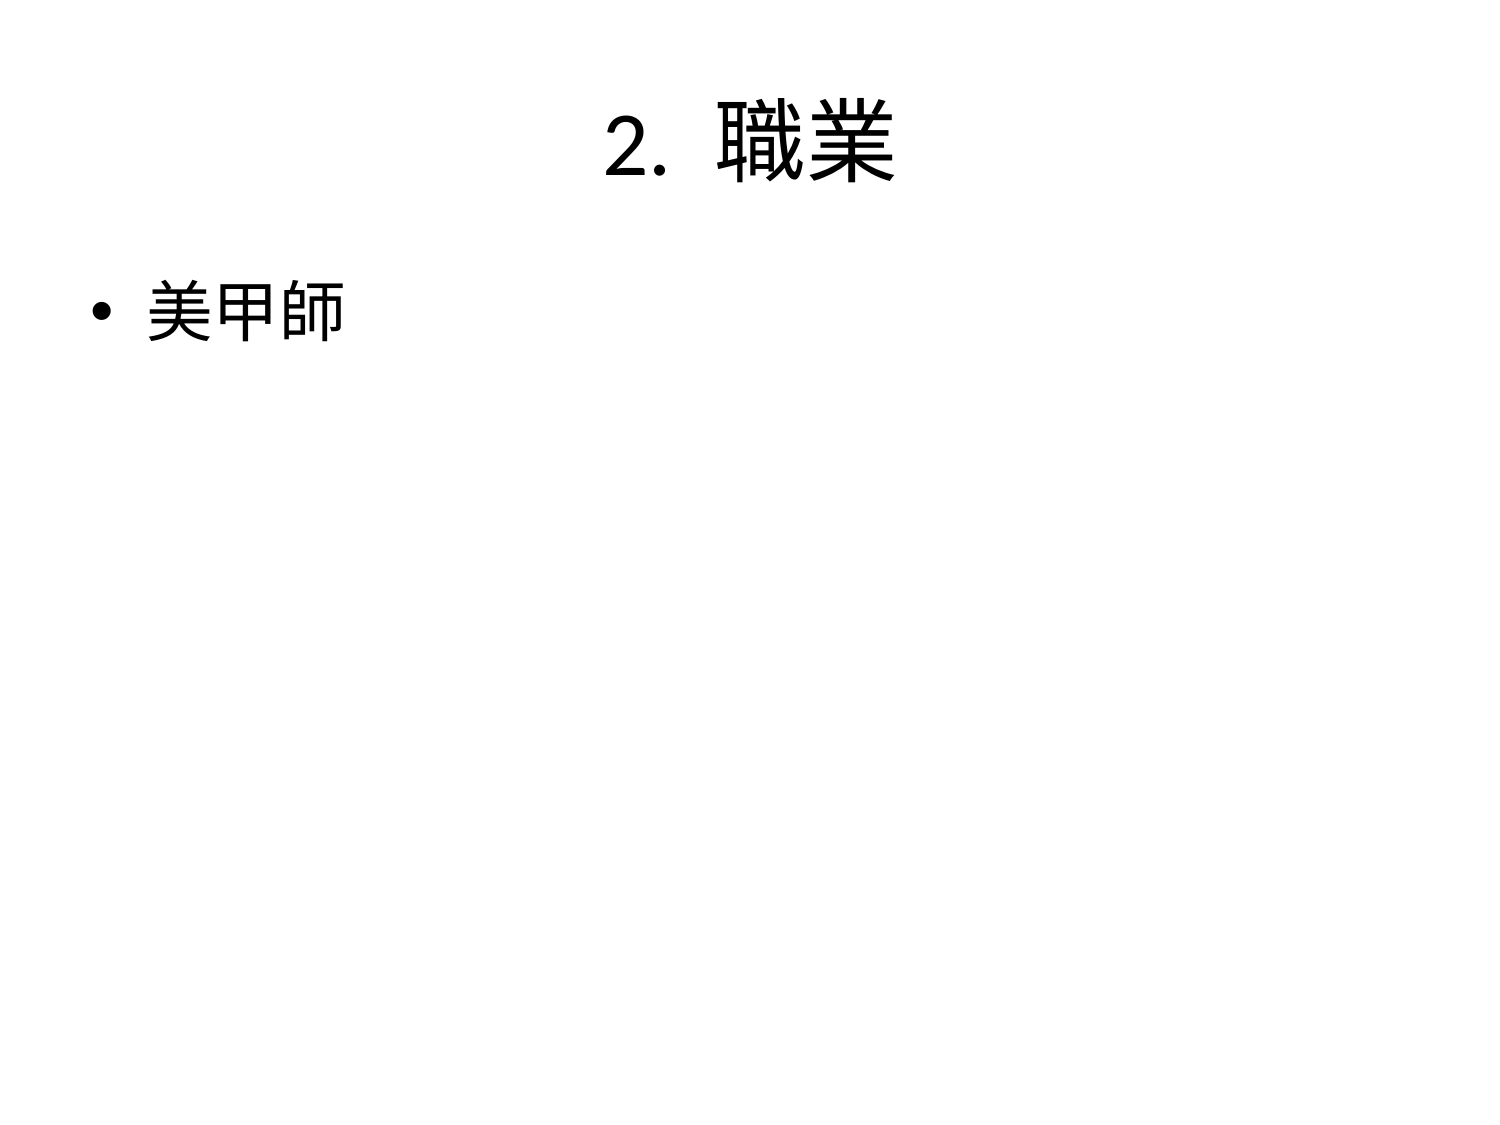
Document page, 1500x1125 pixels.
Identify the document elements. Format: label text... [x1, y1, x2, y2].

list 美甲師 [75, 262, 1425, 1005]
title 2. 職業 [75, 45, 1425, 233]
